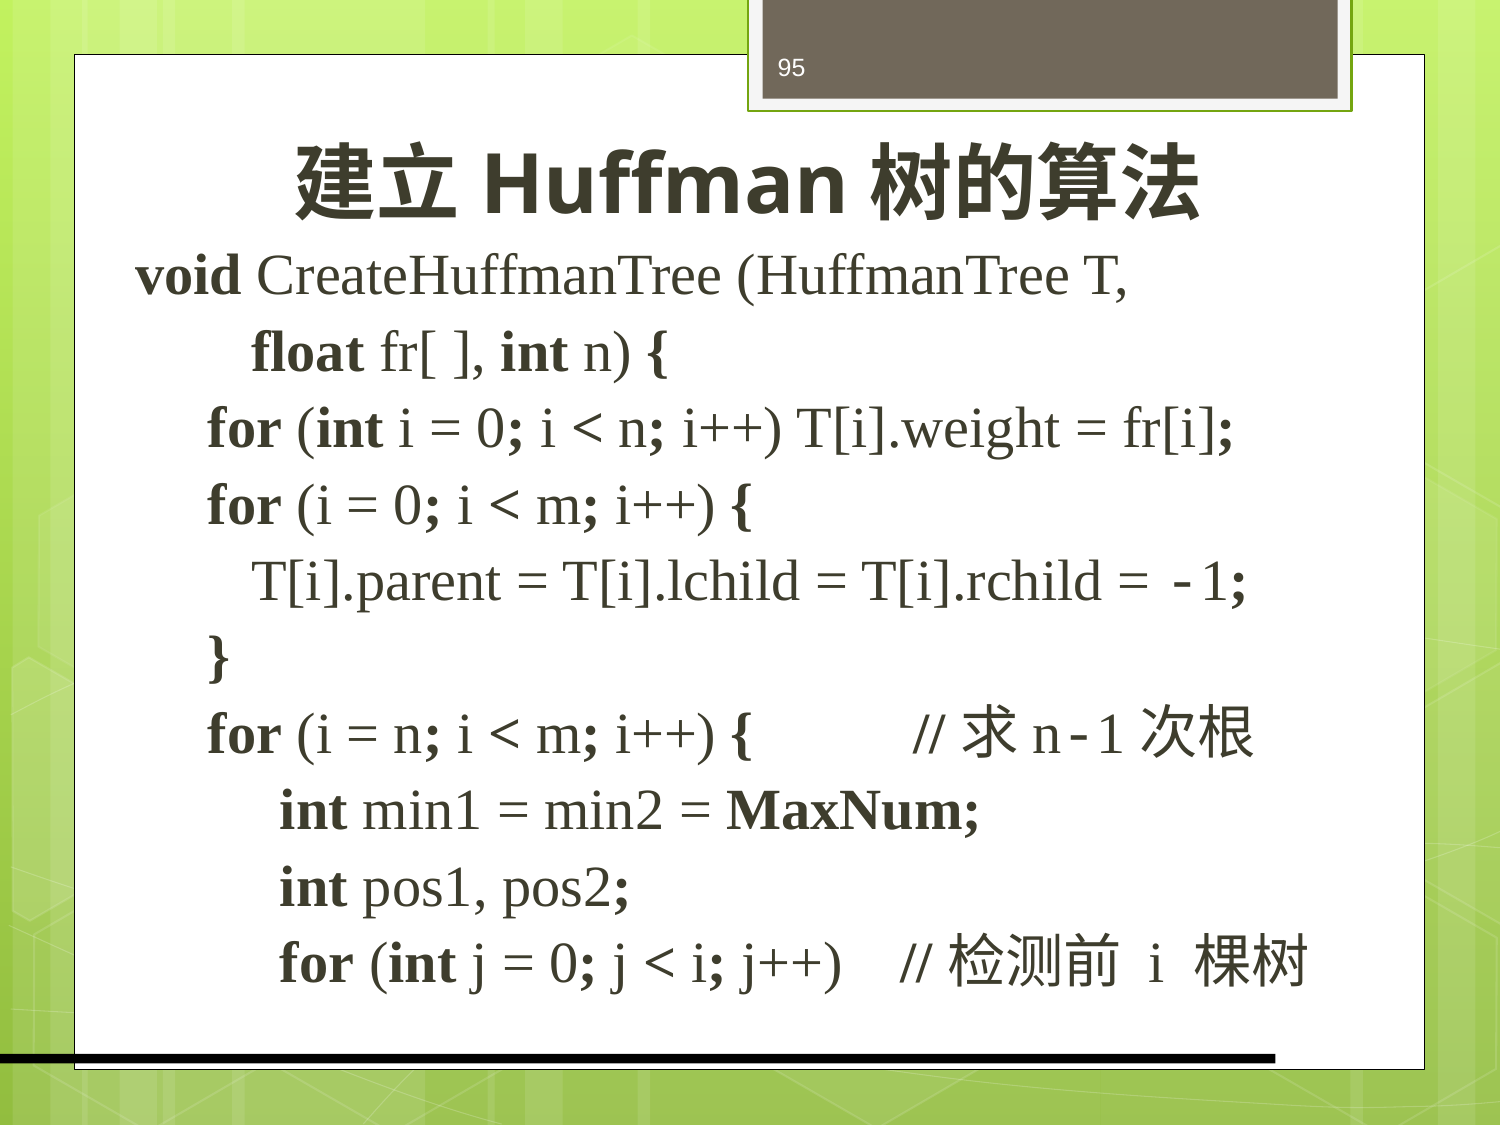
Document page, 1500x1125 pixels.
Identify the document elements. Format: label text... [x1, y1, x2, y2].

slide_number 95 [762, 36, 982, 97]
list void CreateHuffmanTree (HuffmanTree T, float fr[ ], int n) { for (int i = 0; i < n; i++) T[i].weight = fr[i]; for (i = 0; i < m; i++) { T[i].parent = T[i].lchild = T[i].rchild = -1; } for (i = n; i < m; i++) { //求n-1次根 int min1 = min2 = MaxNum; int pos1, pos2; for (int j = 0; j < i; j++) //检测前 i 棵树 [108, 225, 1459, 1018]
title 建立Huffman树的算法 [73, 78, 1424, 238]
